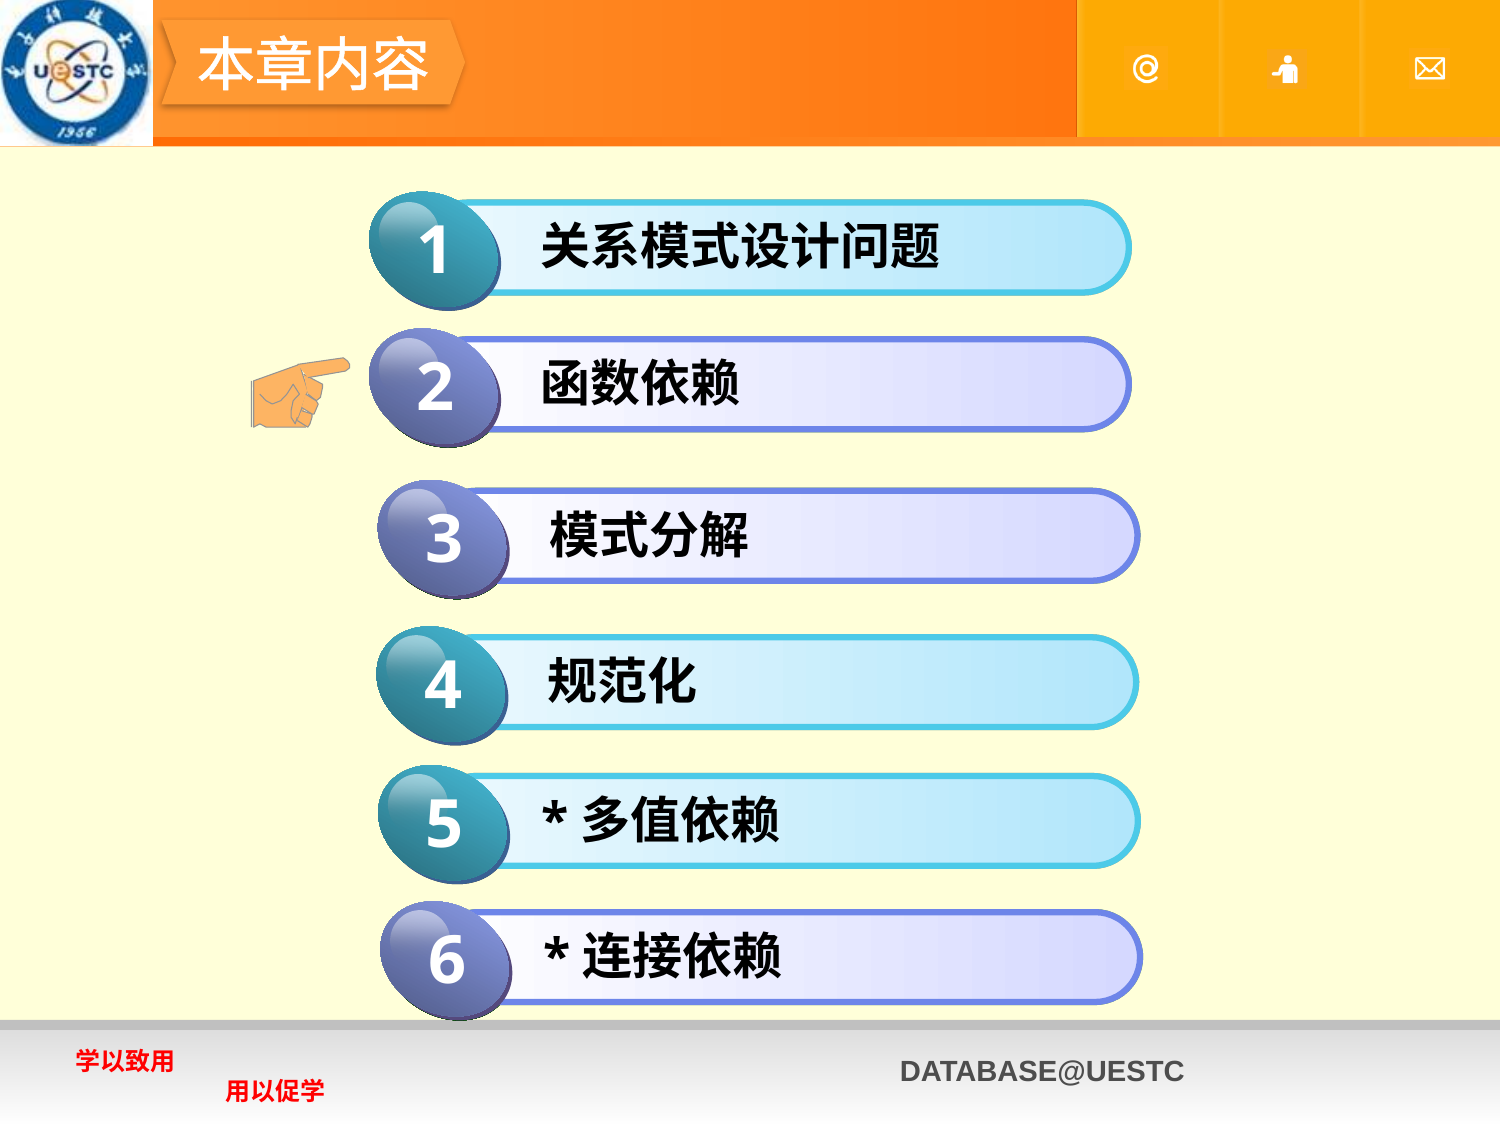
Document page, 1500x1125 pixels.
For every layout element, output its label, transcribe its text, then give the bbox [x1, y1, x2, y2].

picture [1124, 46, 1168, 90]
text_box 本章内容 [161, 19, 466, 105]
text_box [366, 194, 1130, 331]
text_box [251, 357, 351, 428]
picture [1409, 48, 1450, 89]
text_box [377, 904, 1141, 1018]
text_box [375, 768, 1180, 882]
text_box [374, 483, 1138, 597]
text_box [366, 331, 1130, 445]
picture [0, 0, 153, 146]
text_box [373, 629, 1178, 743]
picture [1267, 49, 1307, 89]
